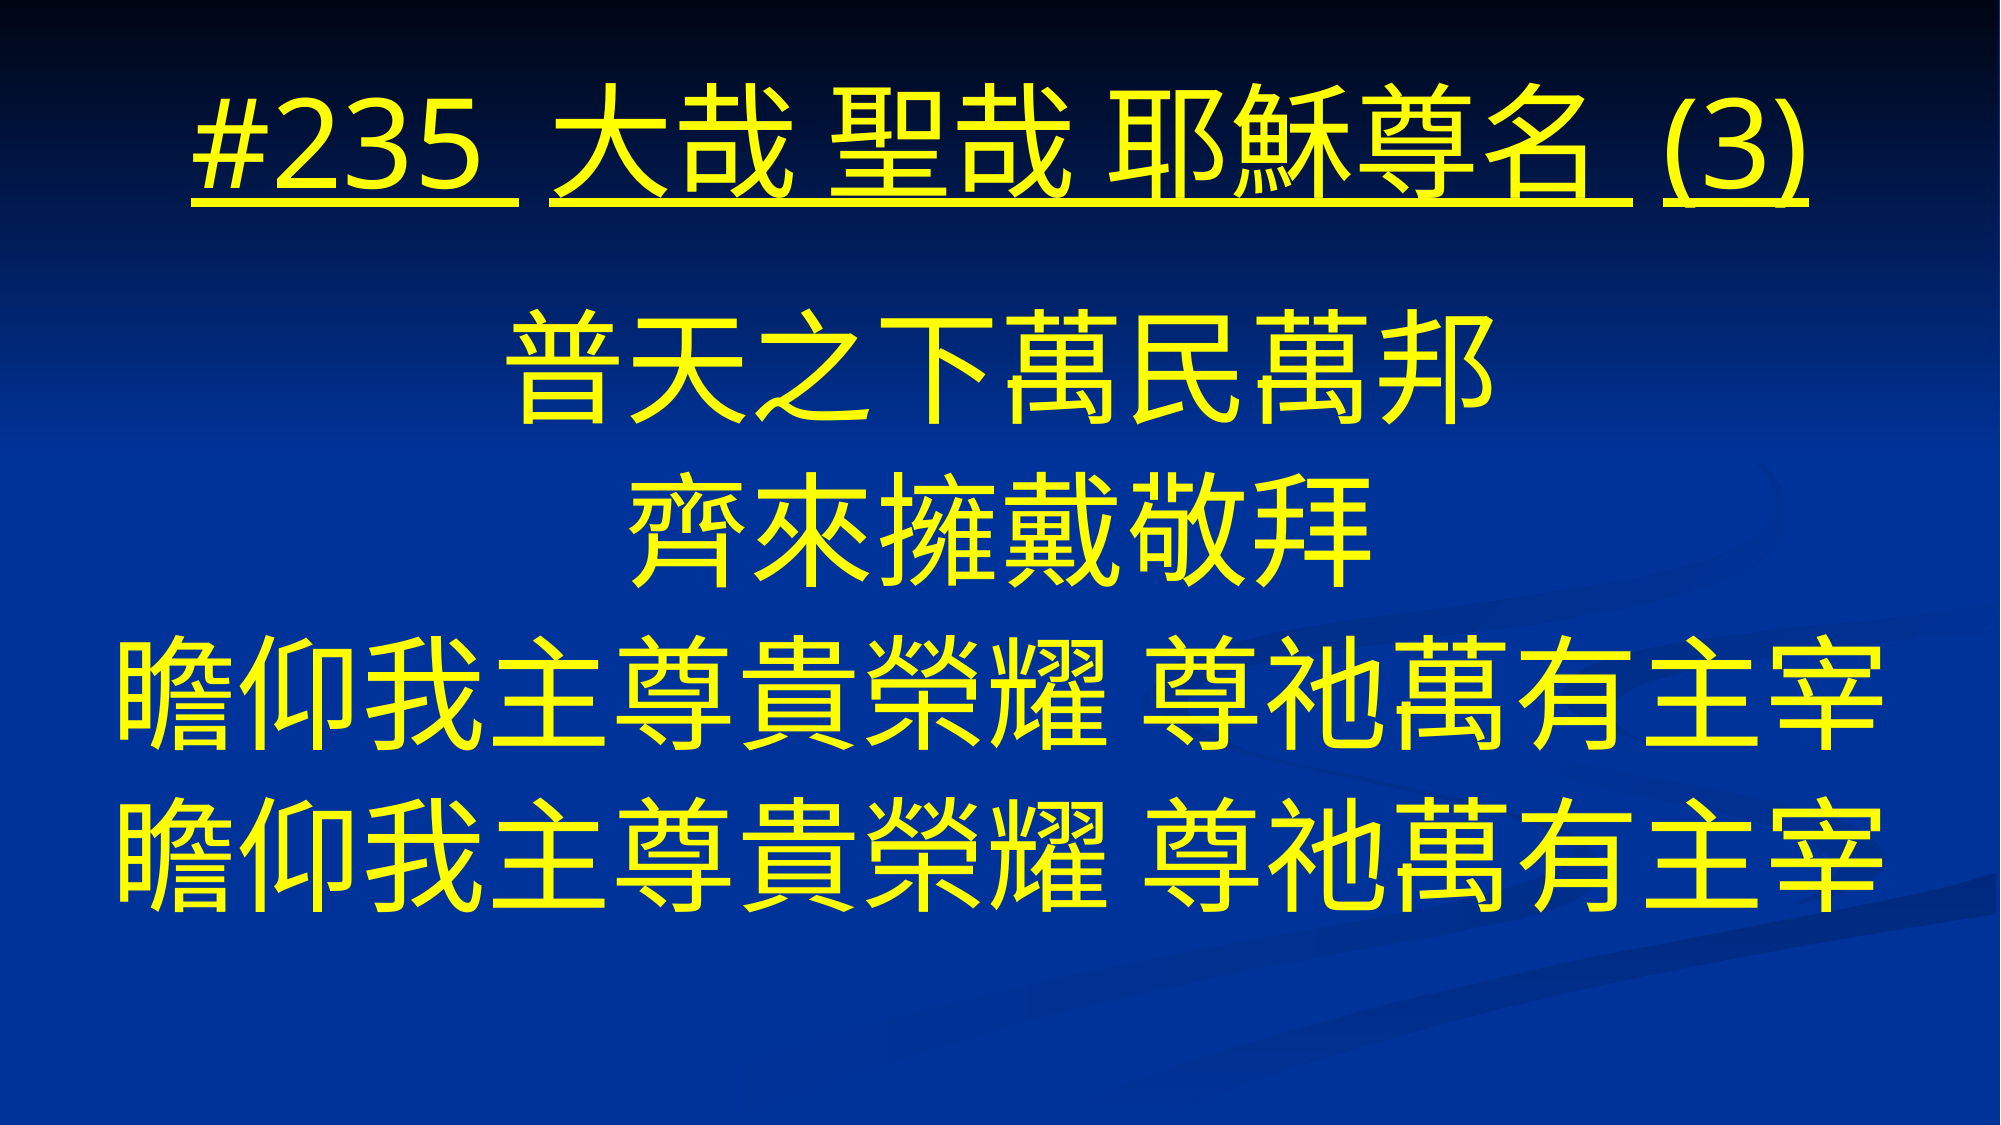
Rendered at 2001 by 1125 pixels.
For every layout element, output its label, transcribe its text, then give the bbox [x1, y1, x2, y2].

title #235 大哉 聖哉 耶穌尊名 (3) [99, 45, 1900, 233]
list 普天之下萬民萬邦 齊來擁戴敬拜 瞻仰我主尊貴榮耀 尊祂萬有主宰 瞻仰我主尊貴榮耀 尊祂萬有主宰 [54, 282, 1945, 1025]
